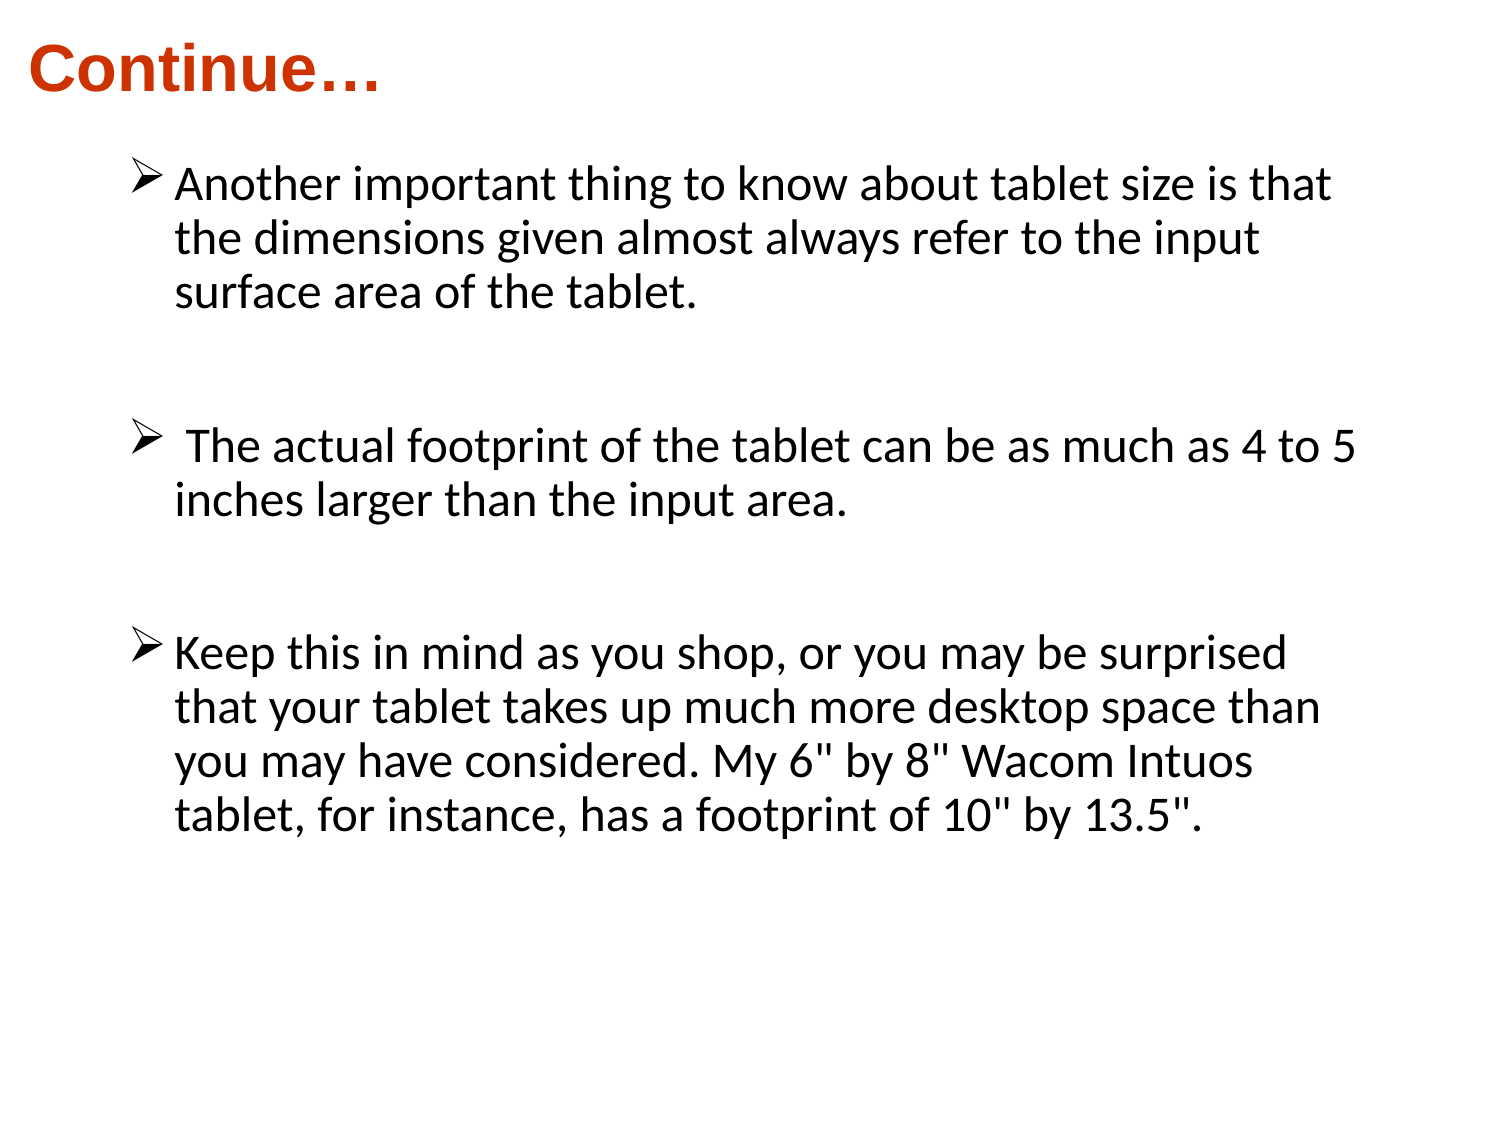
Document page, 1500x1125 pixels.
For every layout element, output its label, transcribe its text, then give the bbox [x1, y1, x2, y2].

text_box Continue… [0, 0, 413, 131]
list Another important thing to know about tablet size is that the dimensions given almost always refer to the input surface area of the tablet. The actual footprint of the tablet can be as much as 4 to 5 inches larger than the input area. Keep this in mind as you shop, or you may be surprised that your tablet takes up much more desktop space than you may have considered. My 6" by 8" Wacom Intuos tablet, for instance, has a footprint of 10" by 13.5". [37, 149, 1387, 963]
